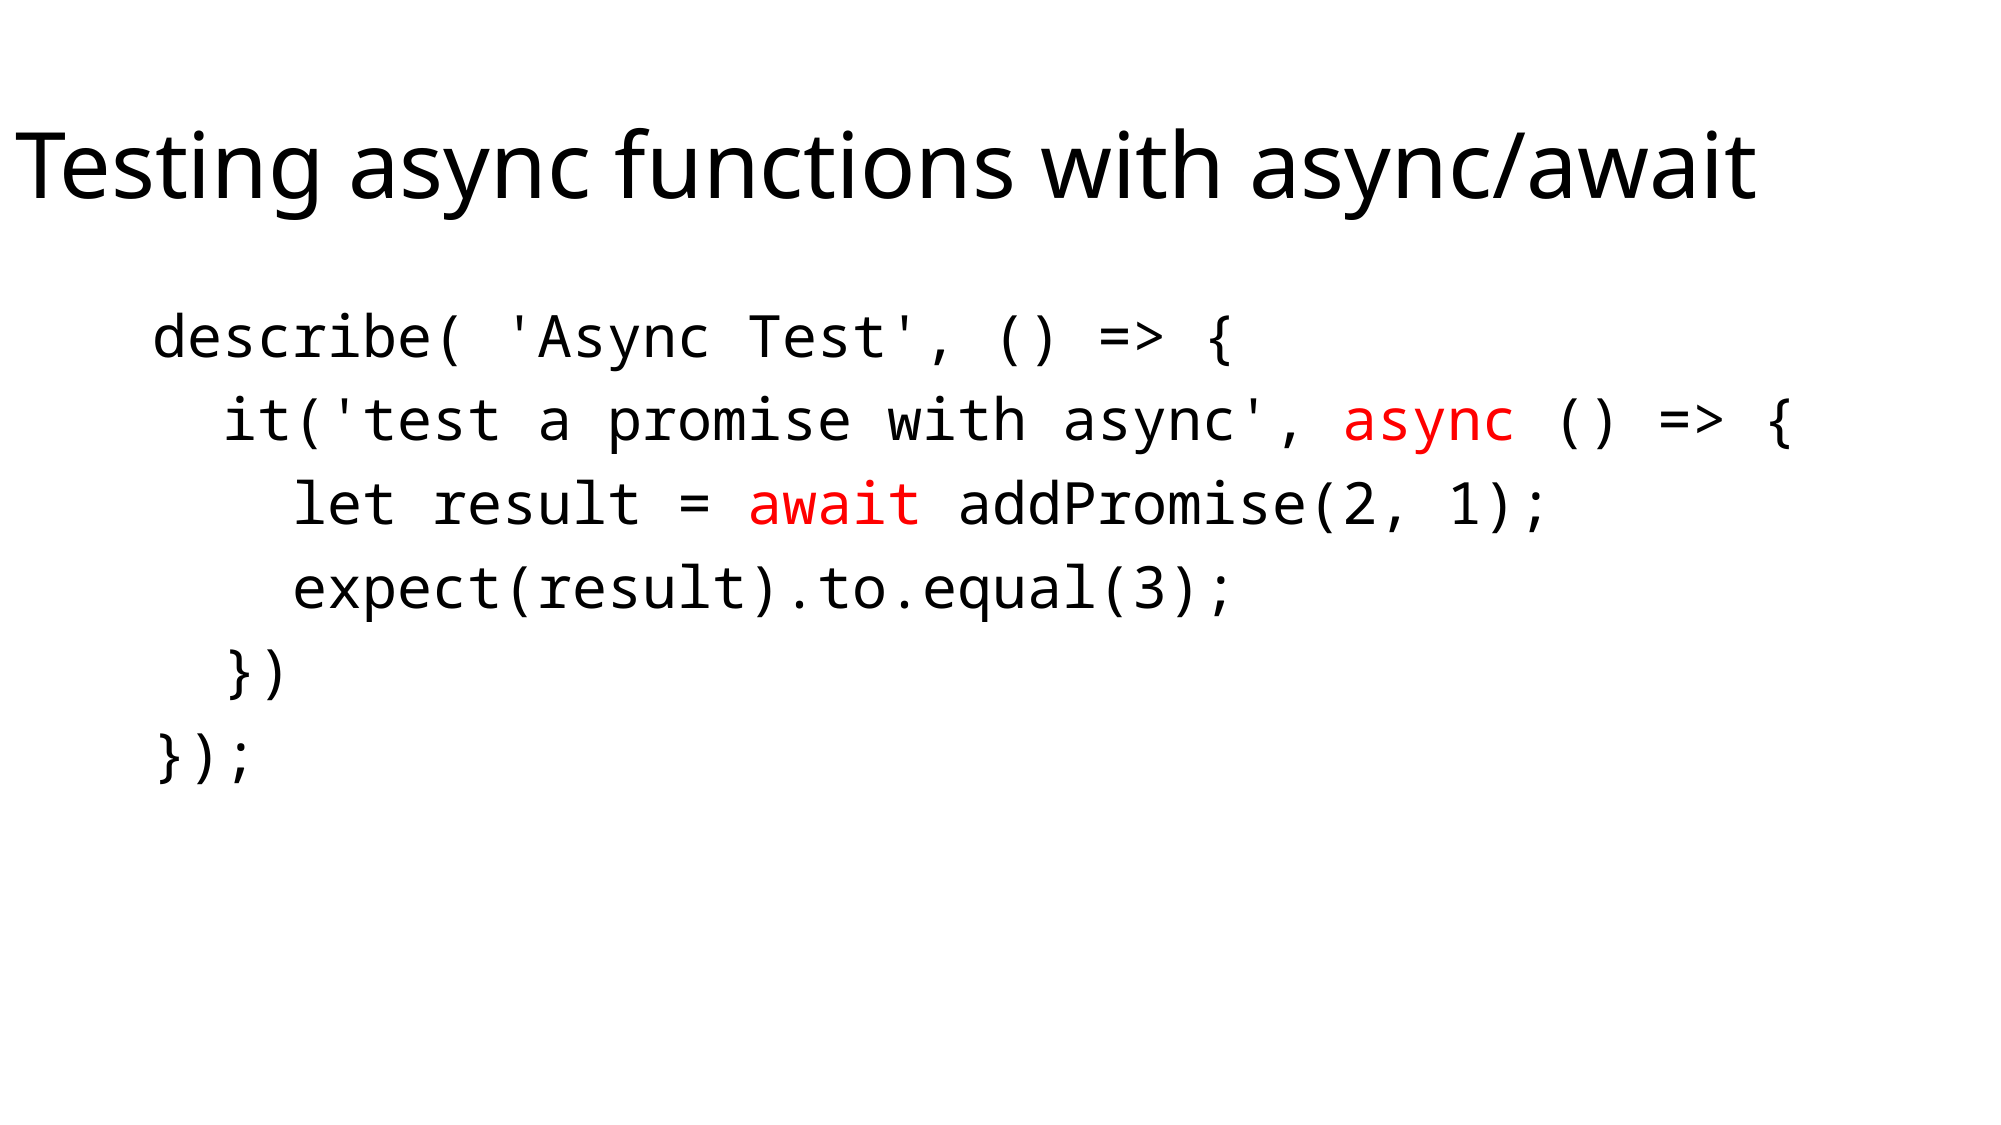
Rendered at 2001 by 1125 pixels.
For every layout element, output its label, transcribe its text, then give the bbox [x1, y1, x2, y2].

title Testing async functions with async/await [0, 59, 2000, 278]
list describe( 'Async Test', () => { it('test a promise with async', async () => { let result = await addPromise(2, 1); expect(result).to.equal(3); }) }); [137, 299, 1863, 1014]
